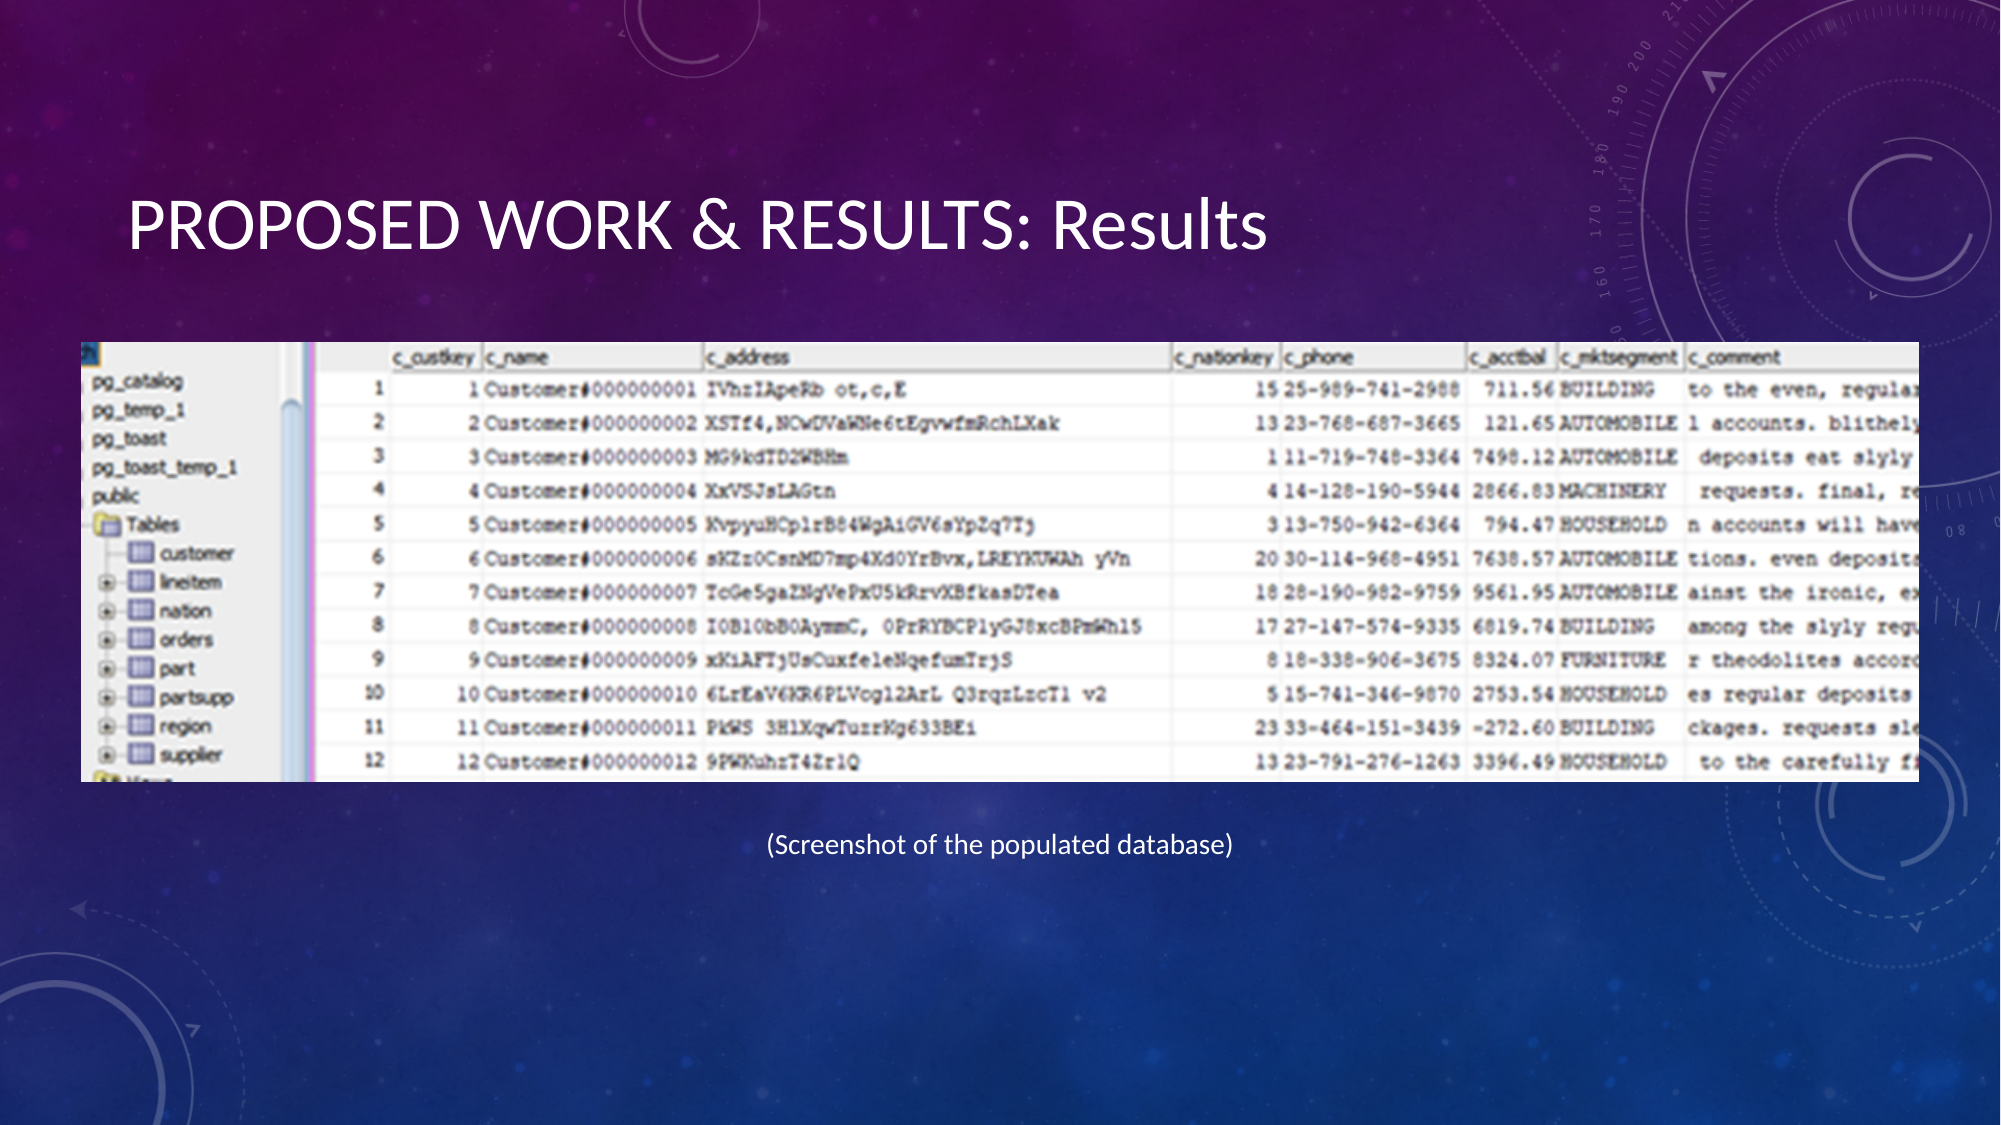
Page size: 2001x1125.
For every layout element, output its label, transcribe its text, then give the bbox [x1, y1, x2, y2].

title PROPOSED WORK & RESULTS: Results [112, 99, 1775, 339]
text_box (Screenshot of the populated database) [617, 794, 1383, 933]
picture [0, 0, 2001, 1125]
